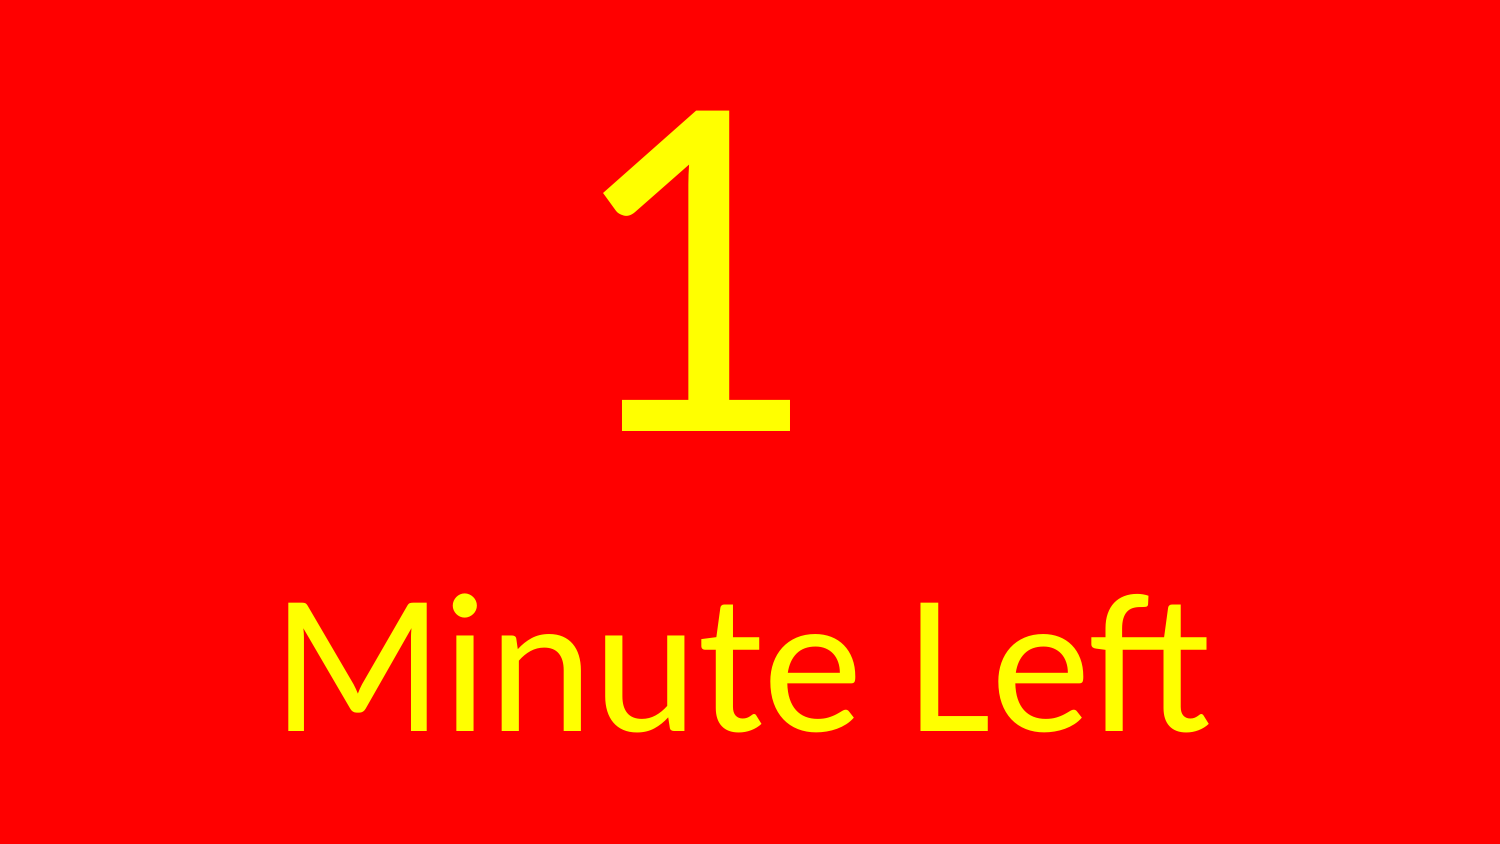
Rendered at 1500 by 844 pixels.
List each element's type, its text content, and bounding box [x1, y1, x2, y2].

title 1 Minute Left [33, 262, 1452, 443]
